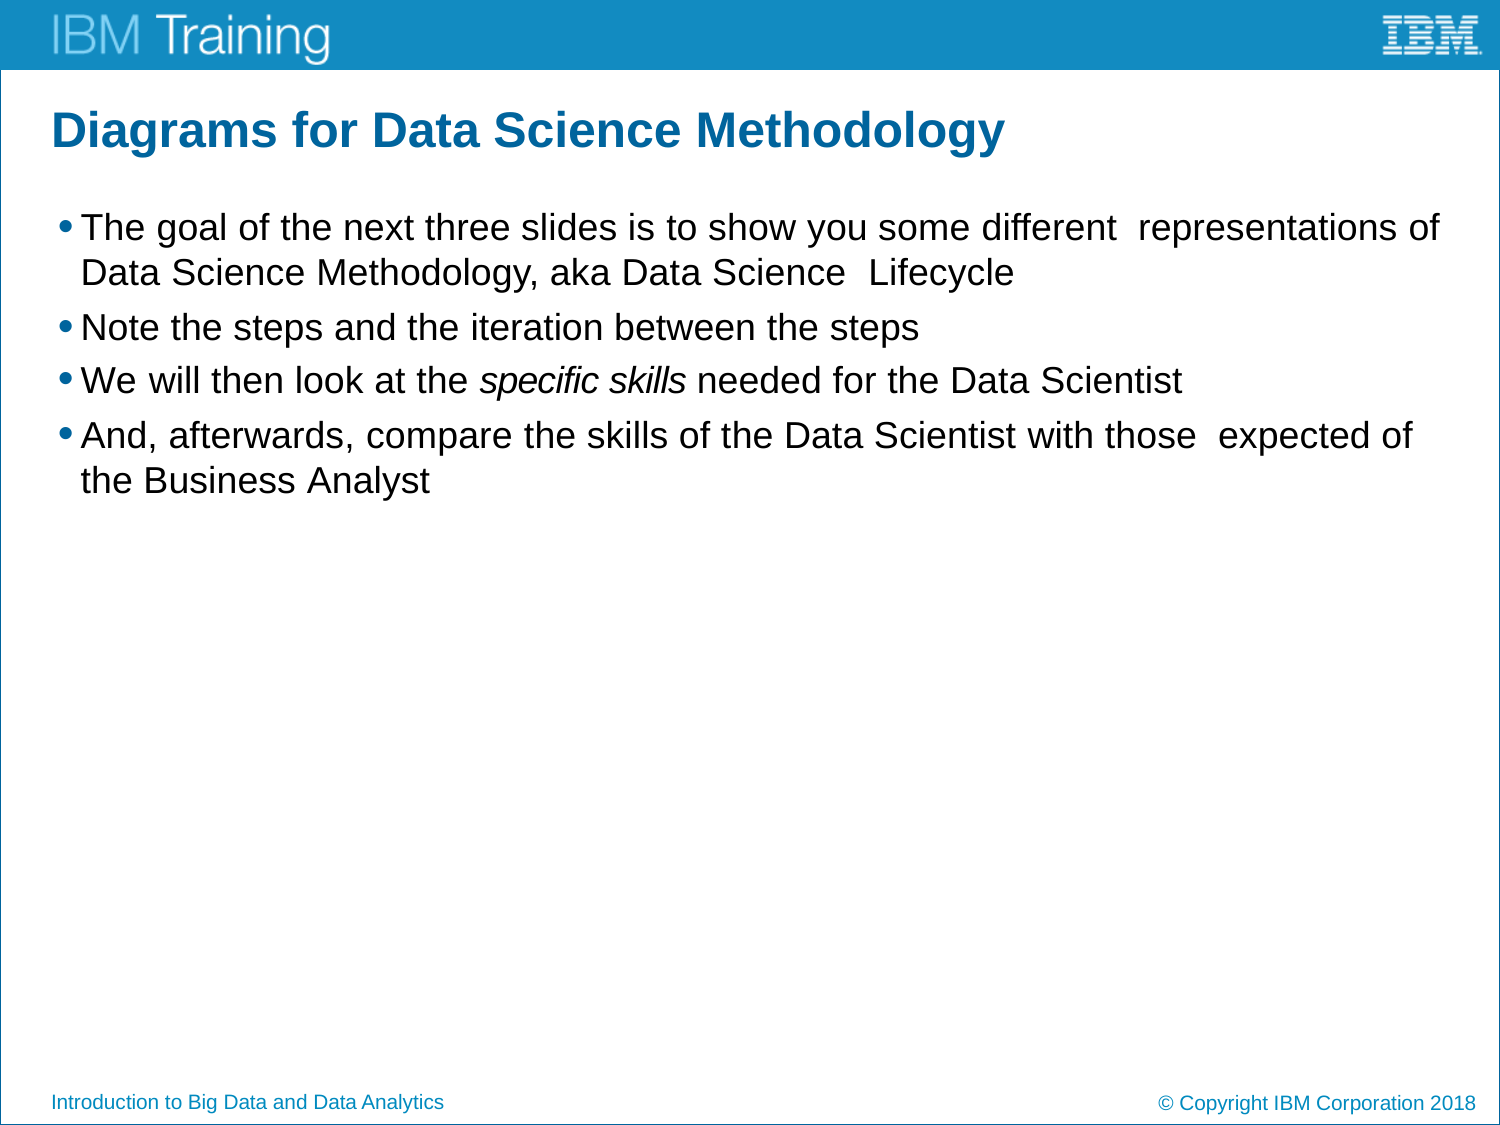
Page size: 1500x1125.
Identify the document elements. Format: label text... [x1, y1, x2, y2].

picture [1158, 1095, 1166, 1109]
picture [1167, 1096, 1173, 1109]
title Diagrams for Data Science Methodology [36, 75, 1485, 180]
picture [0, 0, 1500, 70]
list The goal of the next three slides is to show you some different representations of Data Science Methodology, aka Data Science Lifecycle Note the steps and the iteration between the steps We will then look at the specific skills needed for the Data Scientist And, afterwards, compare the skills of the Data Scientist with those expected of the Business Analyst [38, 195, 1484, 1074]
